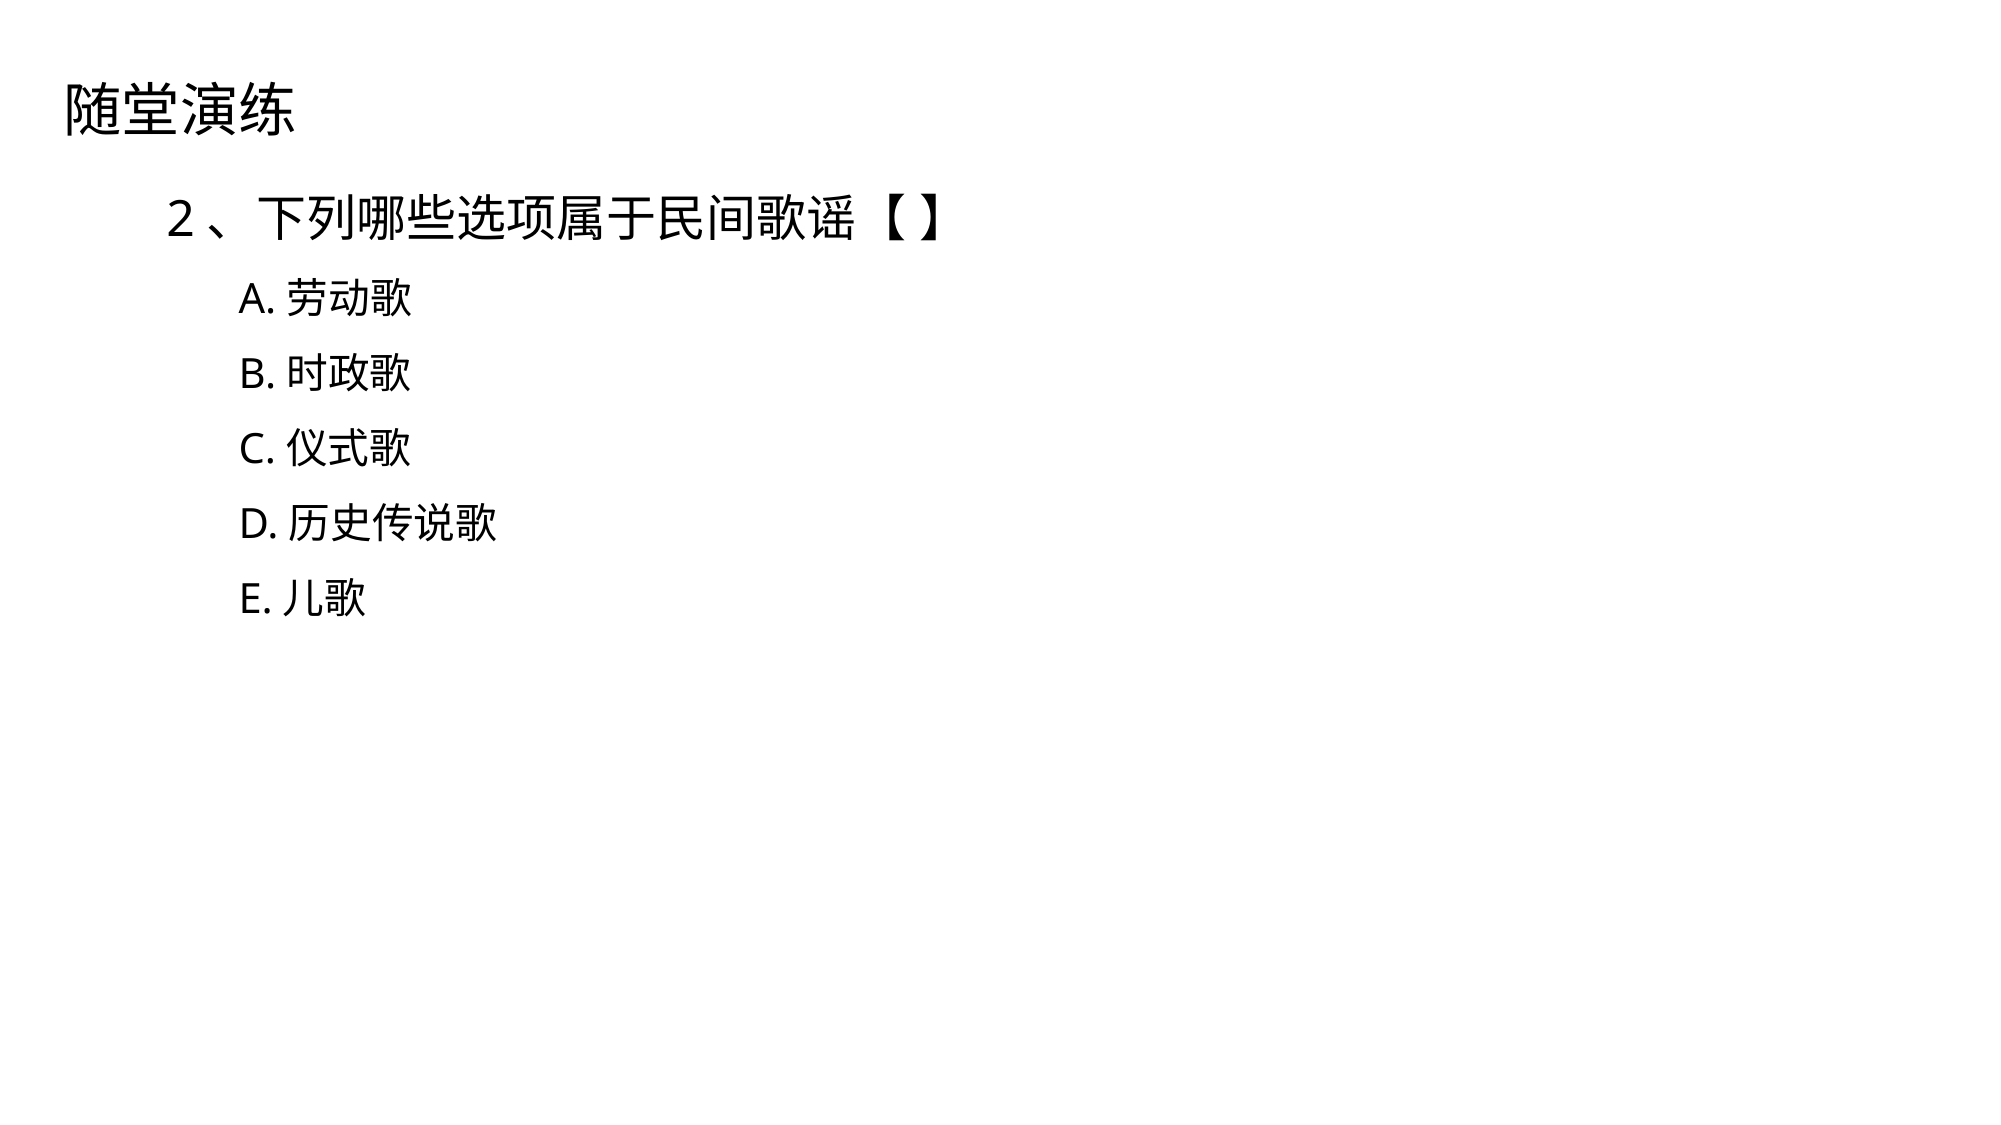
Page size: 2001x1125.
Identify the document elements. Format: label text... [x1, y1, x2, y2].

text_box 随堂演练 [48, 65, 729, 151]
text_box 2、下列哪些选项属于民间歌谣【 】 A.劳动歌 B.时政歌 C.仪式歌 D.历史传说歌 E.儿歌 [163, 156, 1878, 622]
